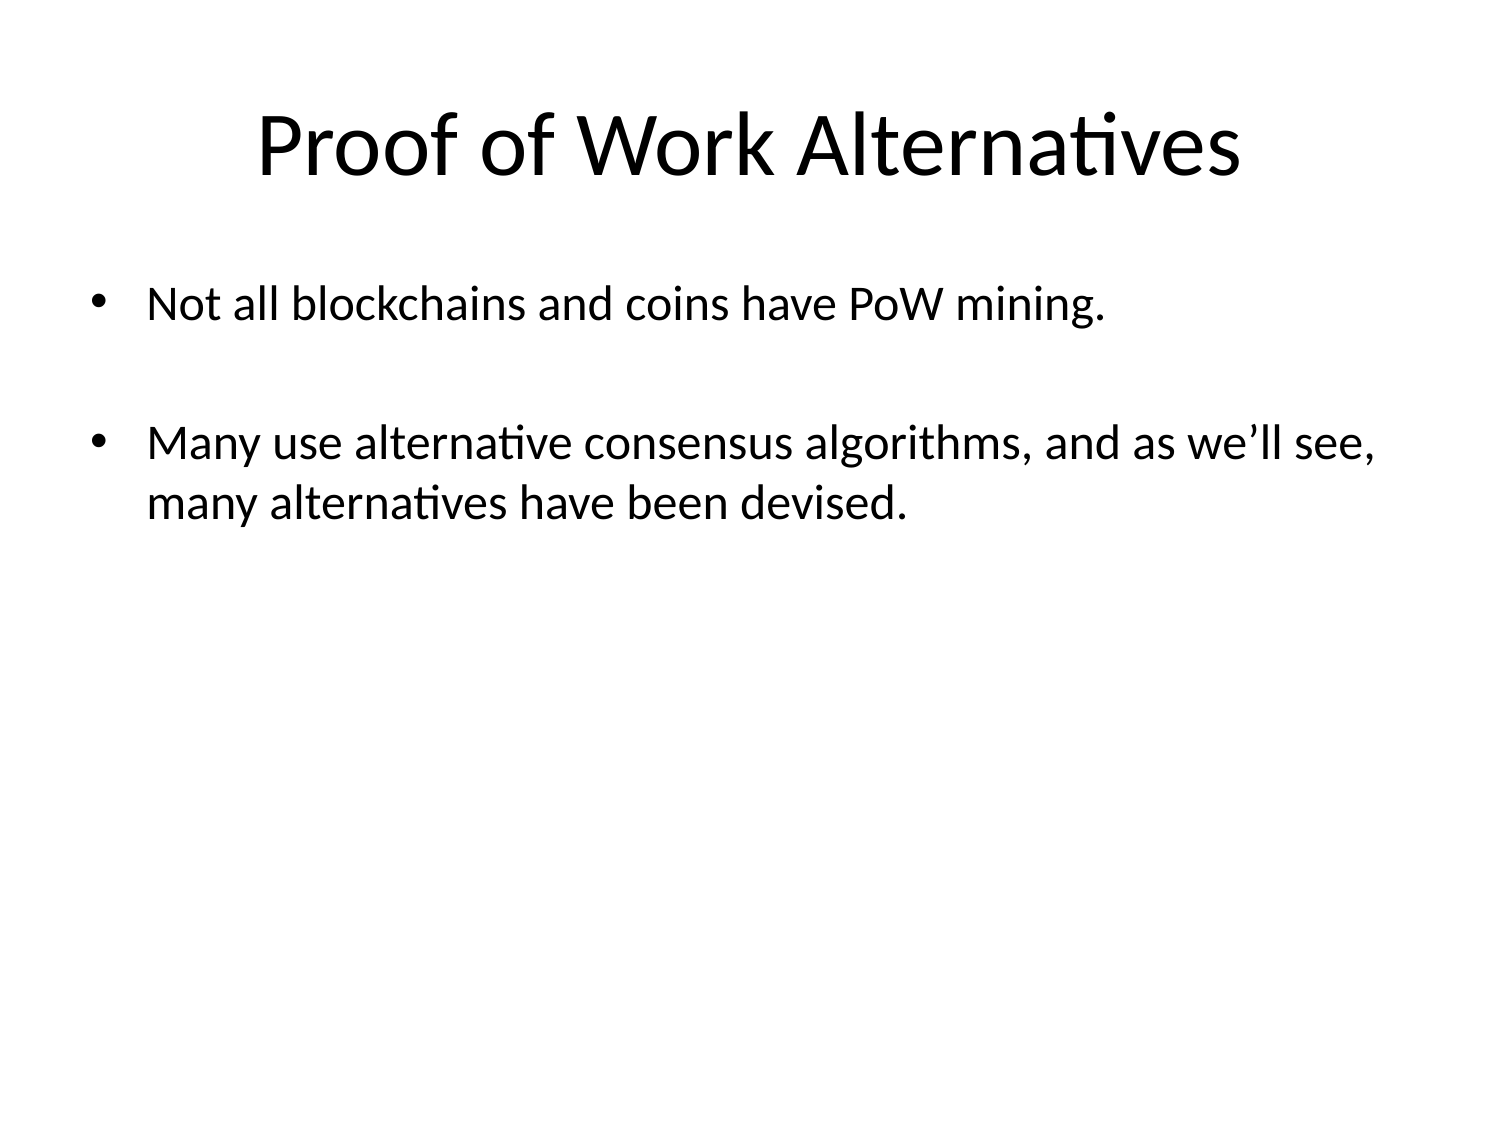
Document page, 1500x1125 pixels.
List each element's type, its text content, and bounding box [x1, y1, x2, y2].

title Proof of Work Alternatives [75, 45, 1425, 233]
list Not all blockchains and coins have PoW mining. Many use alternative consensus algorithms, and as we’ll see, many alternatives have been devised. [75, 262, 1425, 1005]
